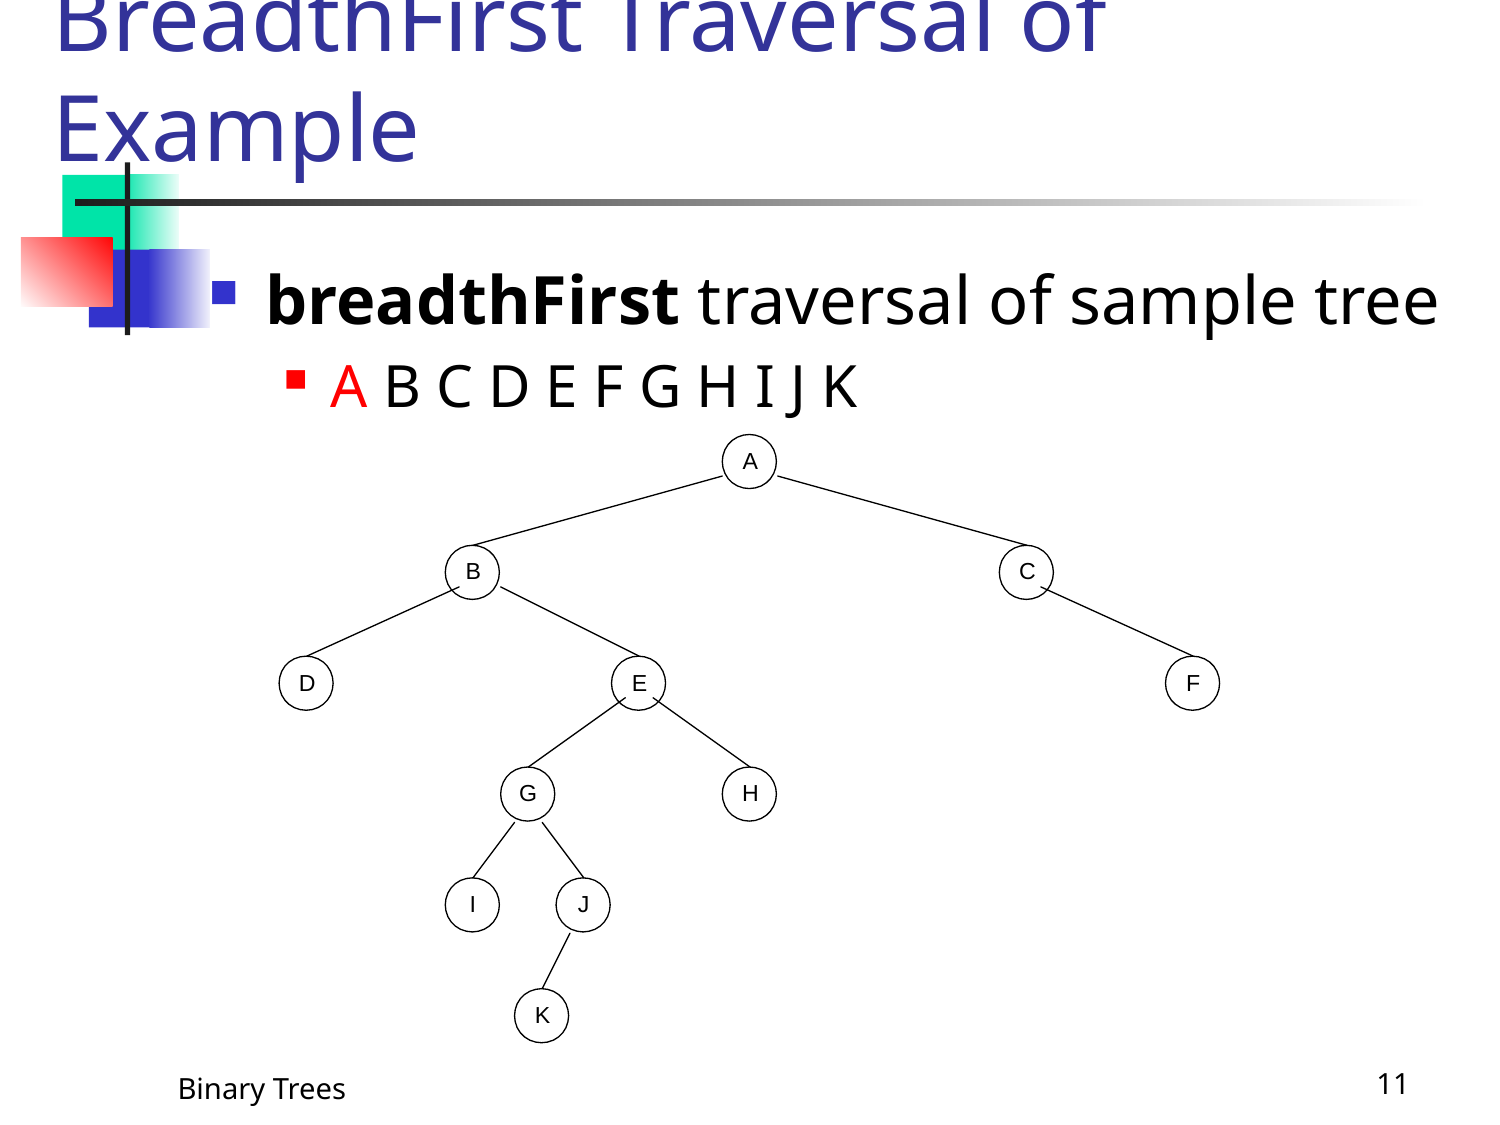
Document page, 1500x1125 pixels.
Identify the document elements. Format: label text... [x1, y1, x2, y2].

slide_number 11 [1112, 1037, 1426, 1113]
list breadthFirst traversal of sample tree A B C D E F G H I J K [193, 249, 1469, 1006]
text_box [237, 337, 1263, 1073]
footer Binary Trees [162, 1037, 726, 1113]
title BreadthFirst Traversal of Example [37, 0, 1466, 188]
